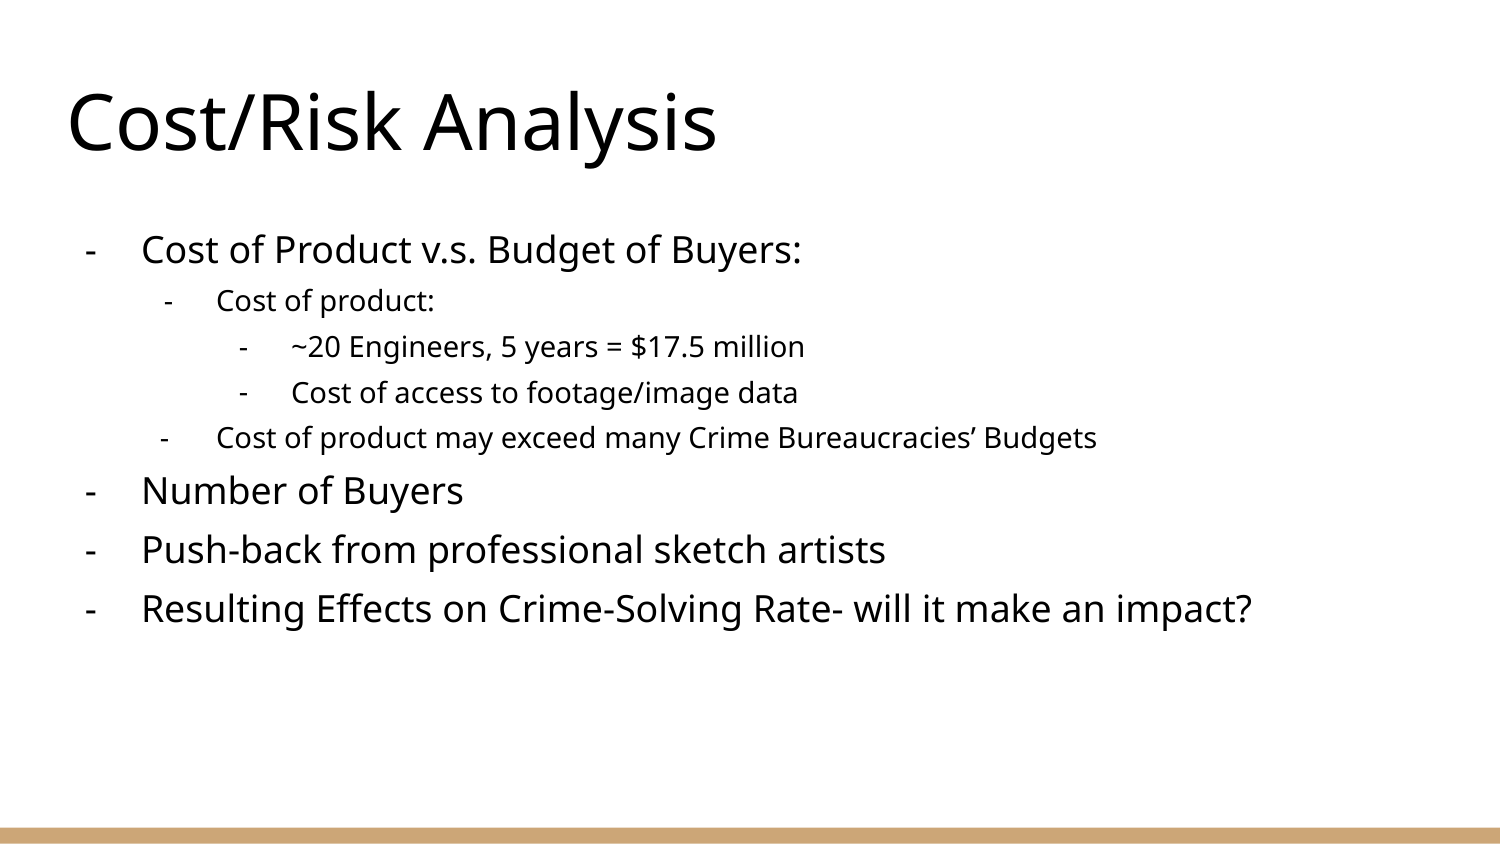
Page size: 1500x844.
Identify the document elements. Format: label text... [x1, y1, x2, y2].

title Cost/Risk Analysis [51, 51, 1449, 189]
list Cost of Product v.s. Budget of Buyers: Cost of product: ~20 Engineers, 5 years = $17.5 million Cost of access to footage/image data Cost of product may exceed many Crime Bureaucracies’ Budgets Number of Buyers Push-back from professional sketch artists Resulting Effects on Crime-Solving Rate- will it make an impact? [51, 200, 1449, 752]
